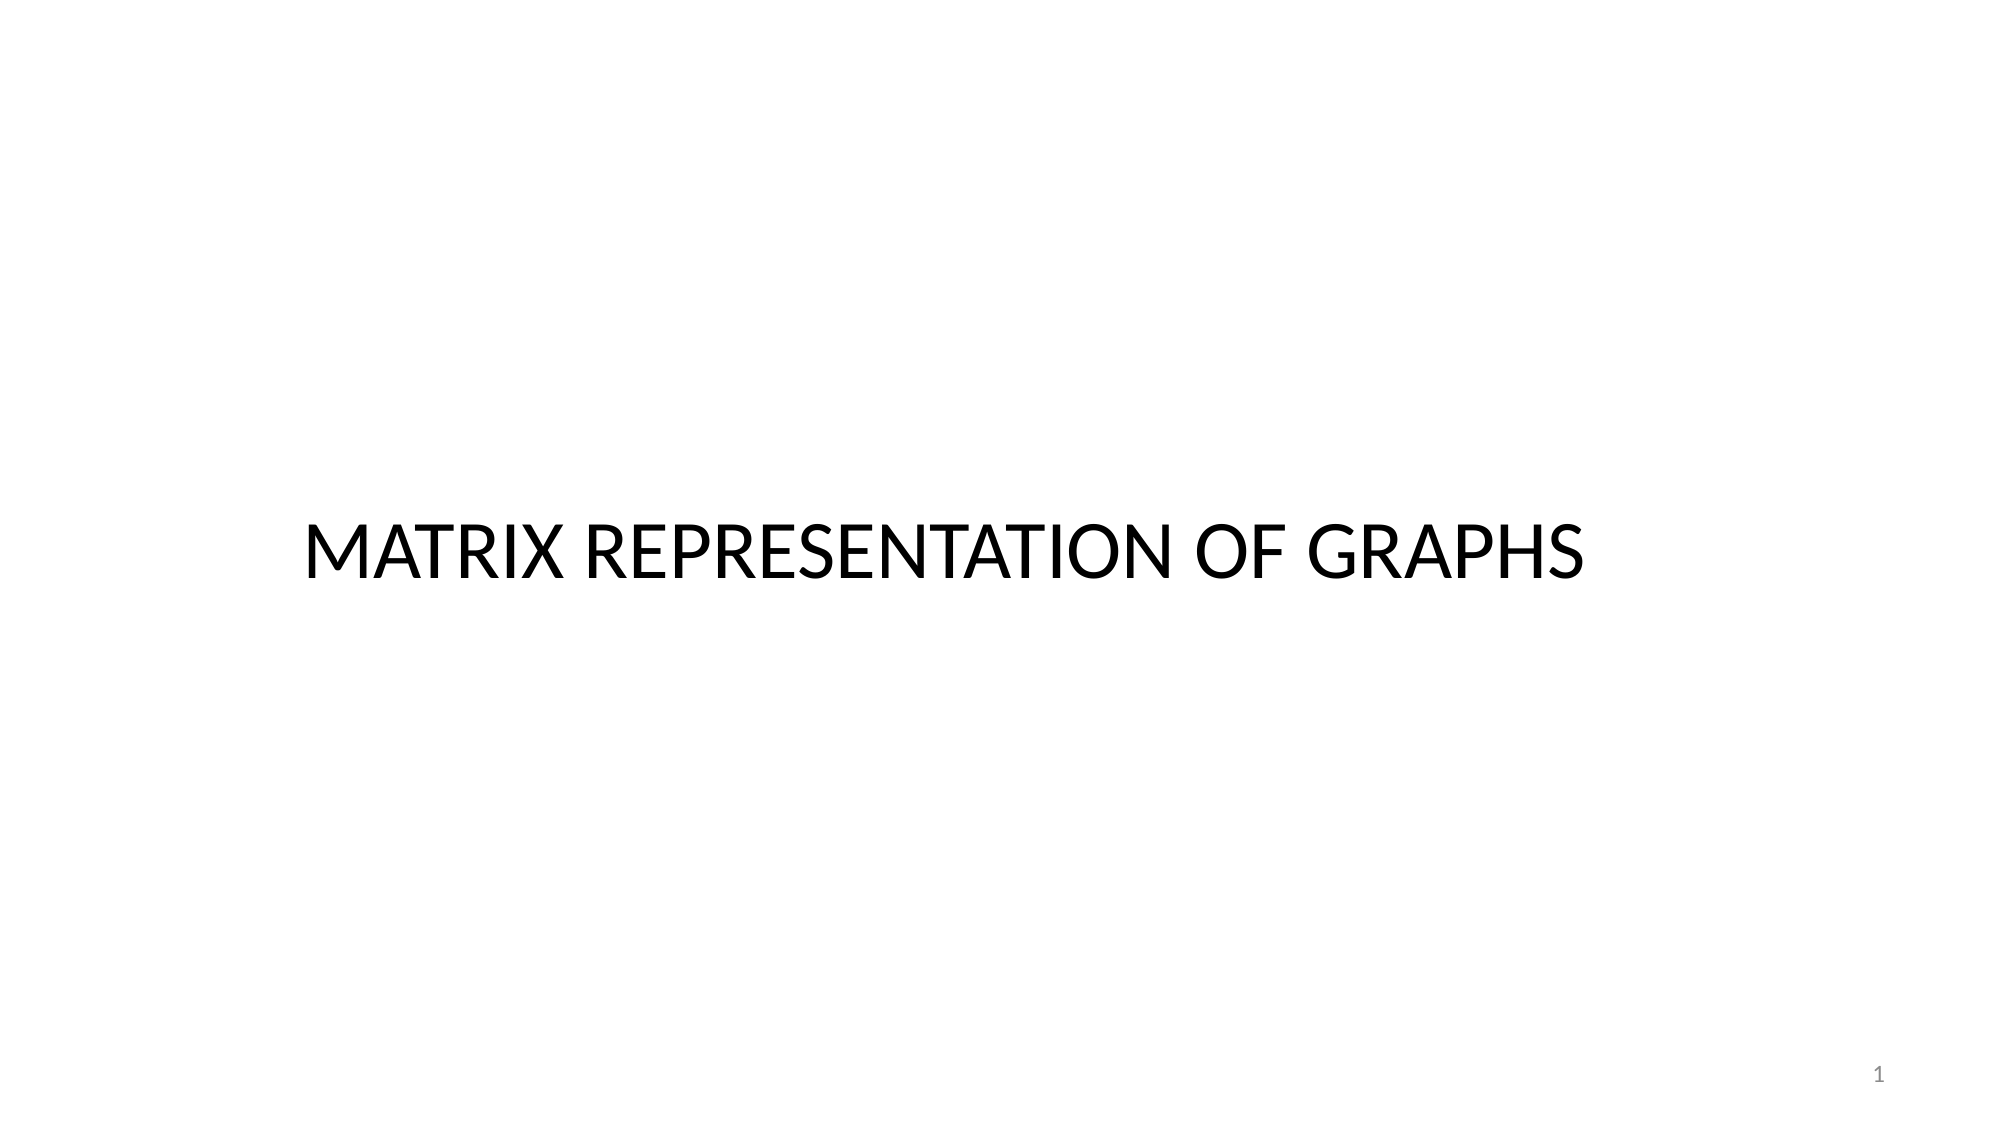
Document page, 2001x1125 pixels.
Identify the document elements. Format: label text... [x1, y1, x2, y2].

text_box MATRIX REPRESENTATION OF GRAPHS [287, 487, 1700, 603]
slide_number 1 [1433, 1042, 1900, 1103]
